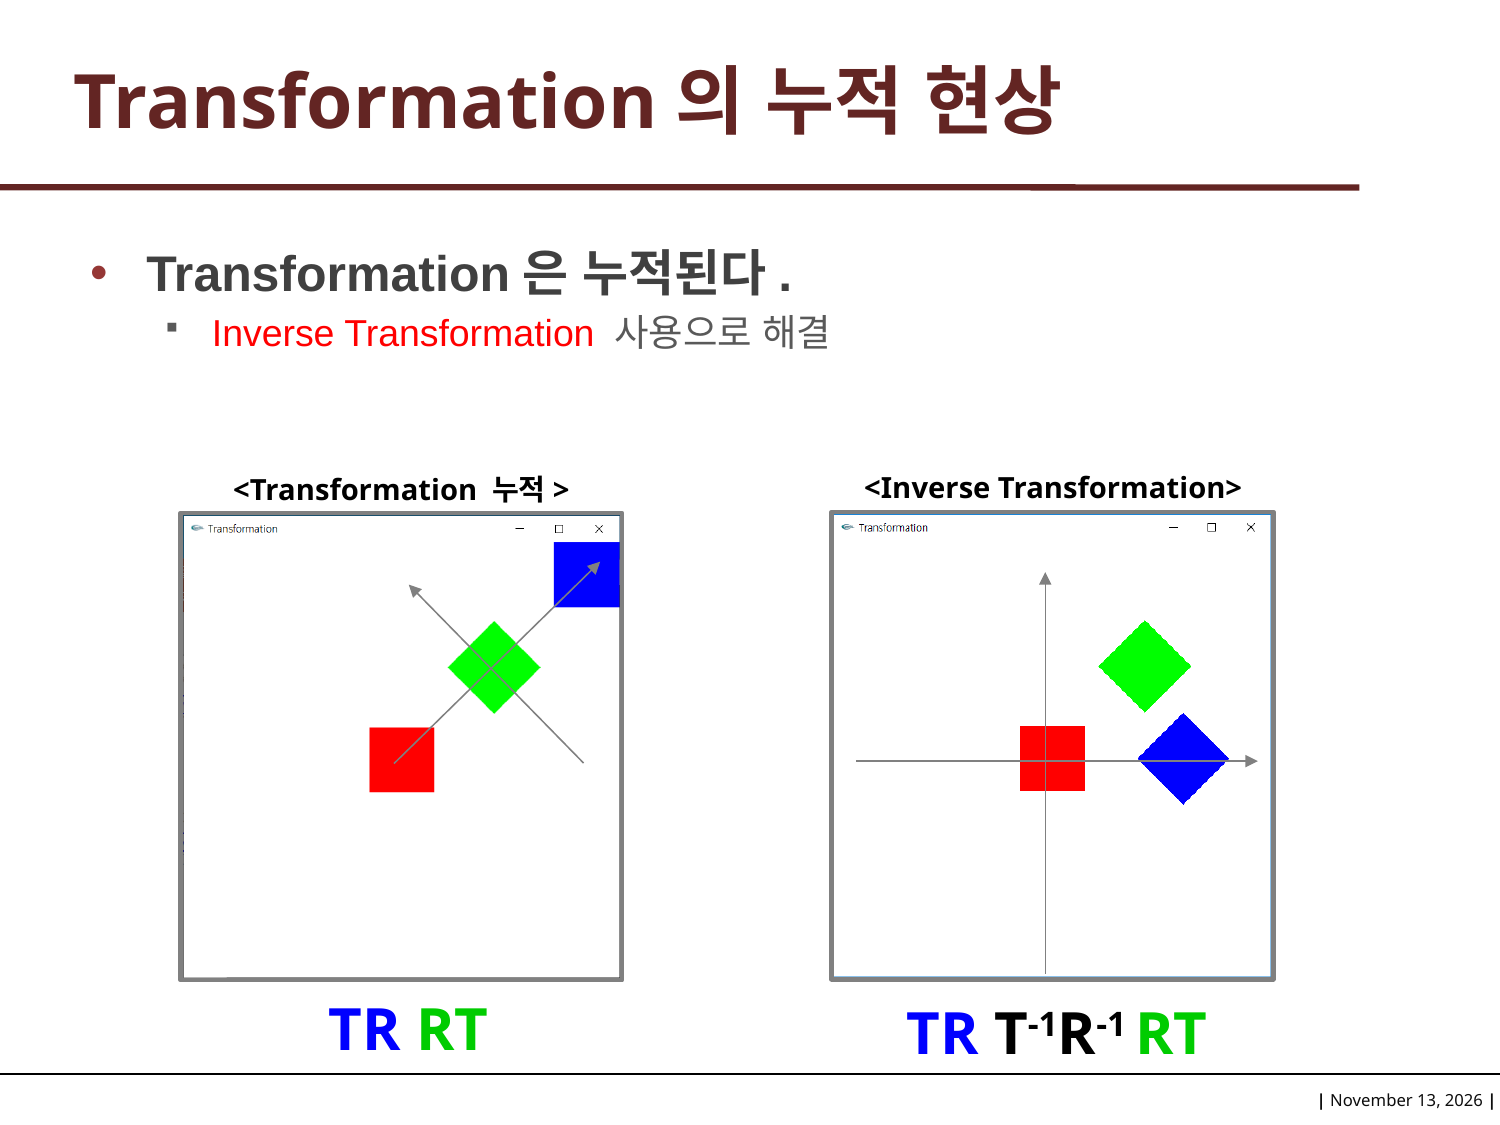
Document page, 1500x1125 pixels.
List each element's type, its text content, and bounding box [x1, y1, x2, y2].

list Transformation은 누적된다. Inverse Transformation 사용으로 해결 [75, 234, 1425, 1032]
text_box TR T-1R-1 RT [891, 988, 1223, 1074]
text_box <Inverse Transformation> [849, 461, 1258, 512]
text_box <Transformation 누적> [218, 463, 585, 513]
picture [833, 514, 1272, 978]
text_box TR RT [314, 985, 504, 1070]
picture [182, 514, 620, 979]
title Transformation의 누적 현상 [44, 33, 1395, 164]
